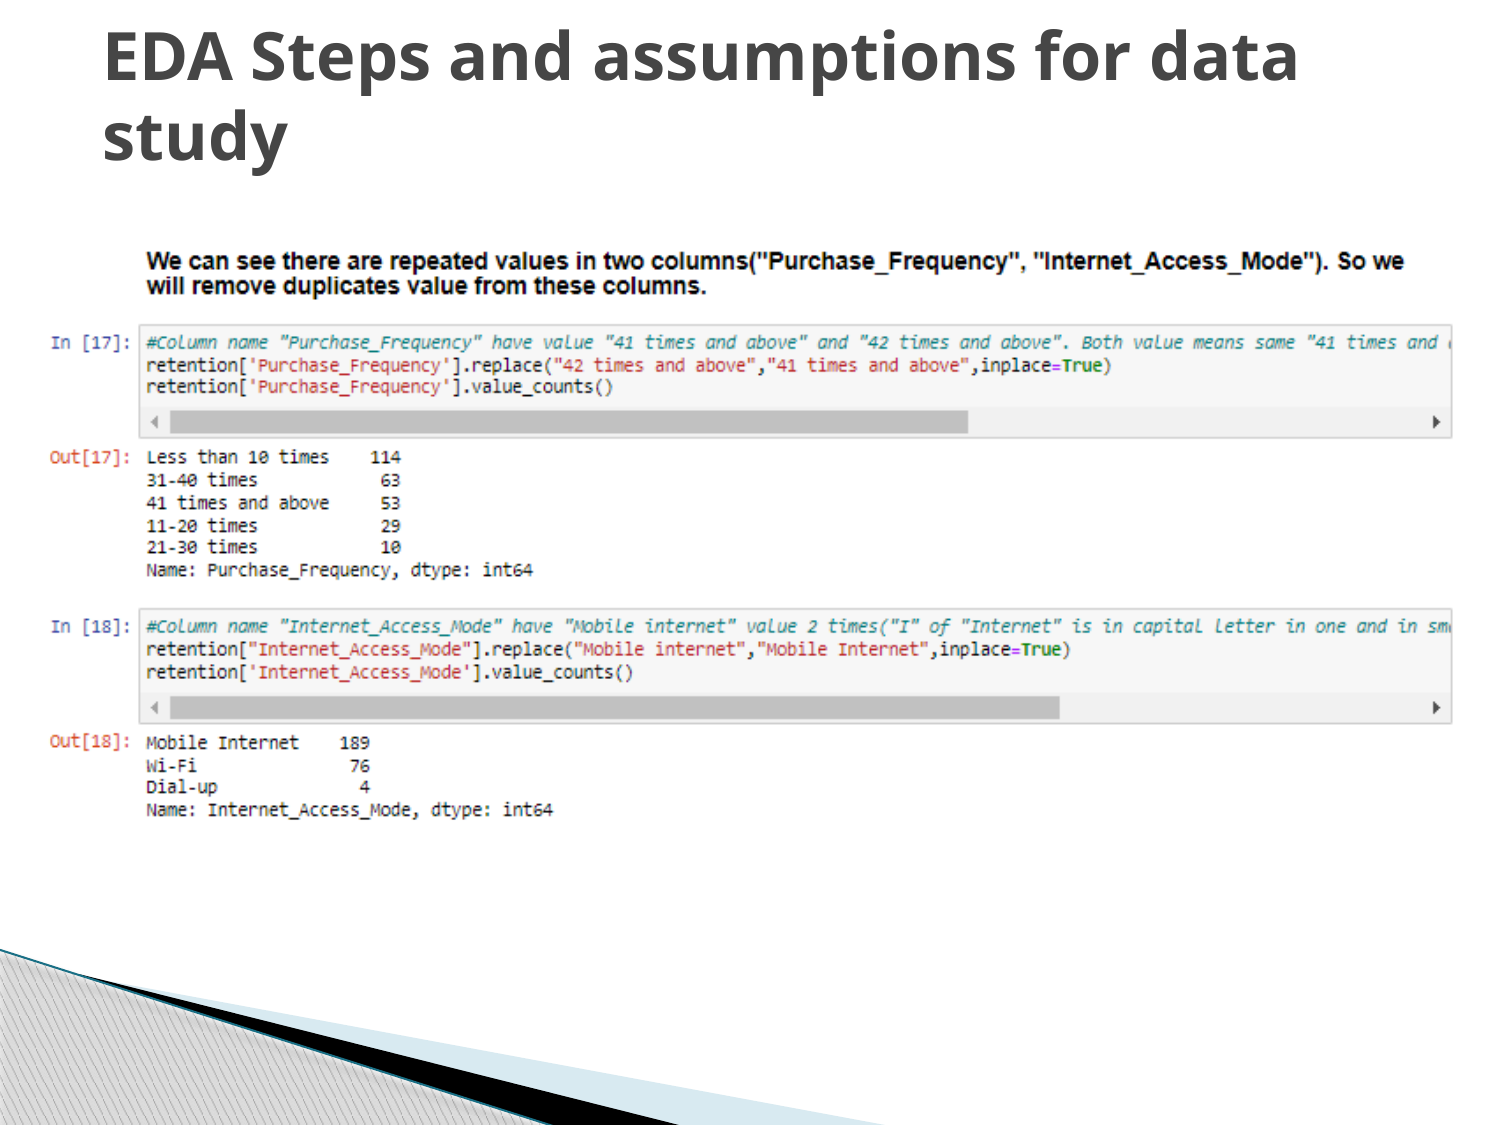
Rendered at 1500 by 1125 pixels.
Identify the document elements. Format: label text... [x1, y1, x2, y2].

title EDA Steps and assumptions for data study [87, 0, 1500, 188]
picture [12, 224, 1467, 851]
